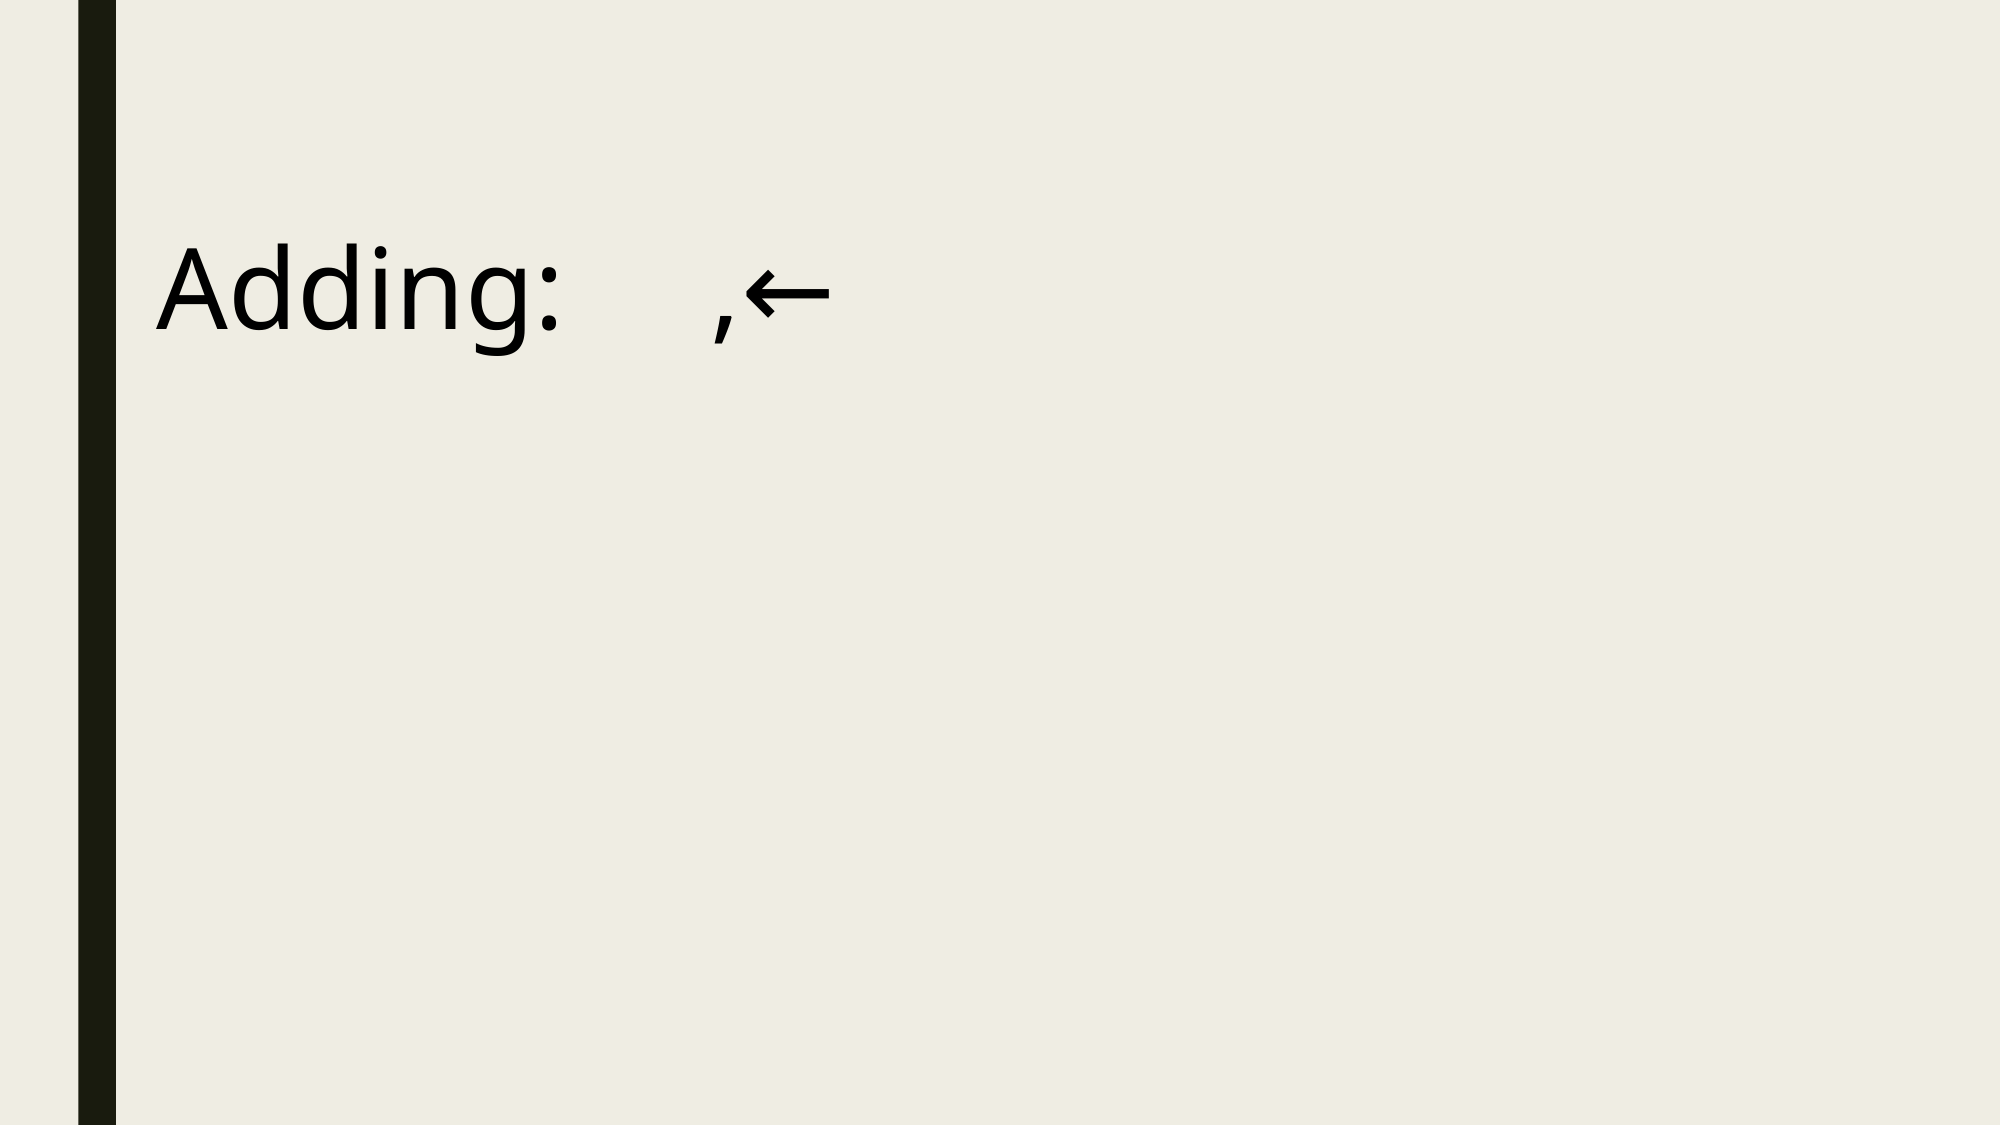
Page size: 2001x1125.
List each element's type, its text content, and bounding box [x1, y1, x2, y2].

text_box Adding: ,← [141, 209, 1964, 360]
